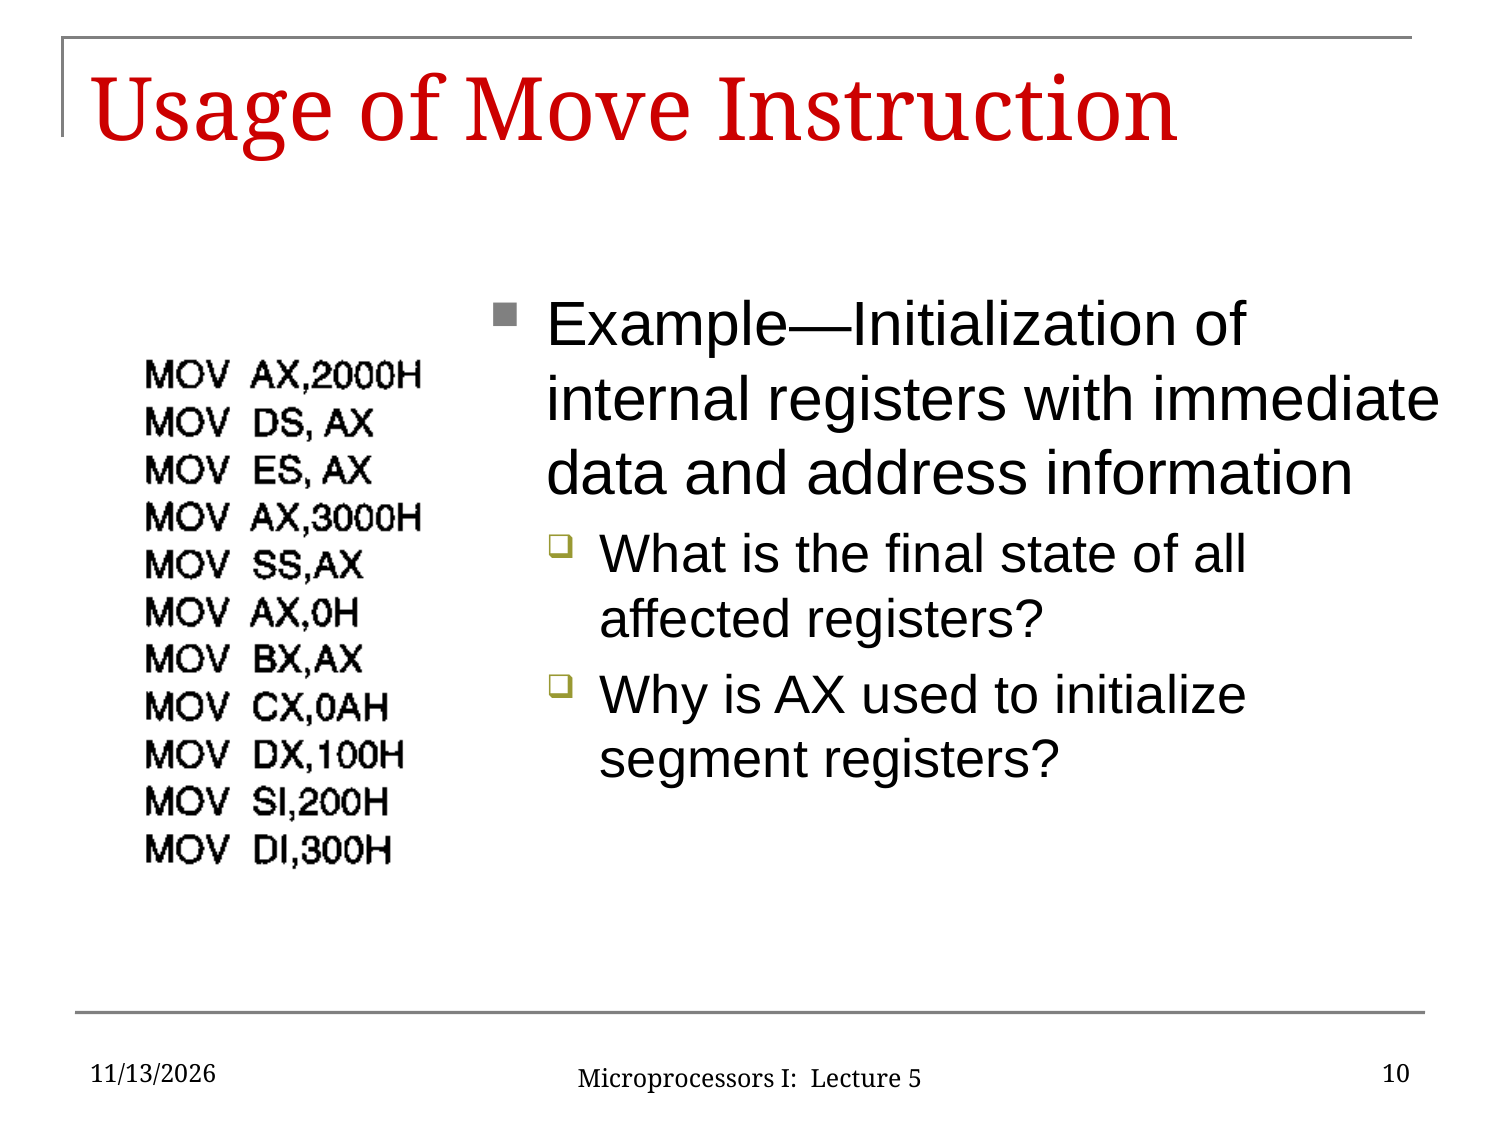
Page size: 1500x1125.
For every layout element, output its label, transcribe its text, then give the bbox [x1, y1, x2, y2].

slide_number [74, 1023, 426, 1100]
title Usage of Move Instruction [75, 45, 1425, 163]
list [112, 324, 455, 888]
list Example—Initialization of internal registers with immediate data and address information What is the final state of all affected registers? Why is AX used to initialize segment registers? [474, 275, 1469, 1006]
footer Microprocessors I: Lecture 5 [512, 1024, 988, 1101]
slide_number 10 [1074, 1023, 1426, 1100]
